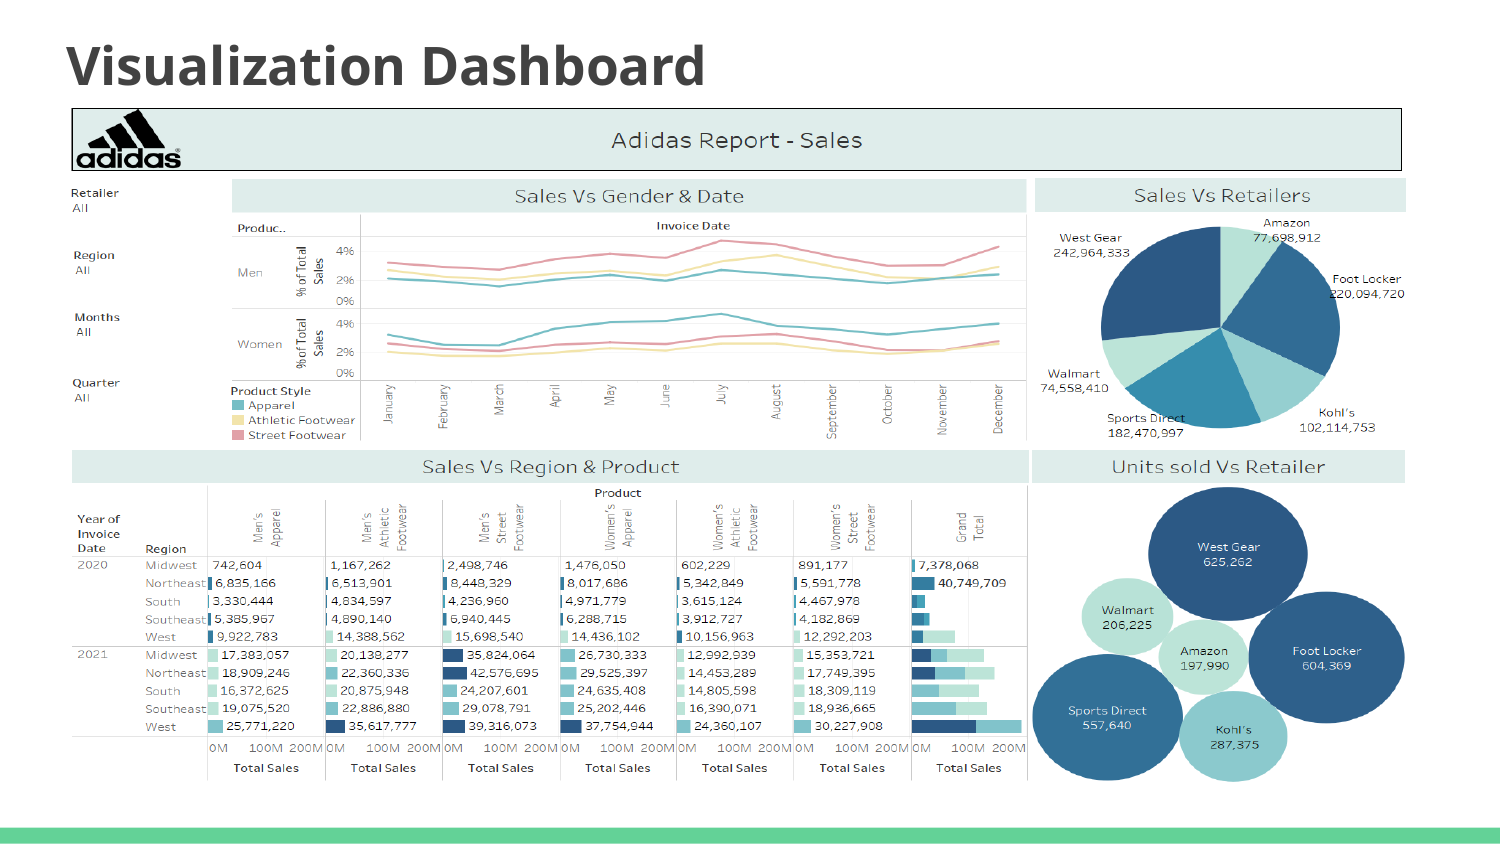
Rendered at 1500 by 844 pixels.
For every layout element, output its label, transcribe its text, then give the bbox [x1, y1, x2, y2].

picture [61, 99, 1413, 810]
title Visualization Dashboard [51, 17, 1449, 112]
